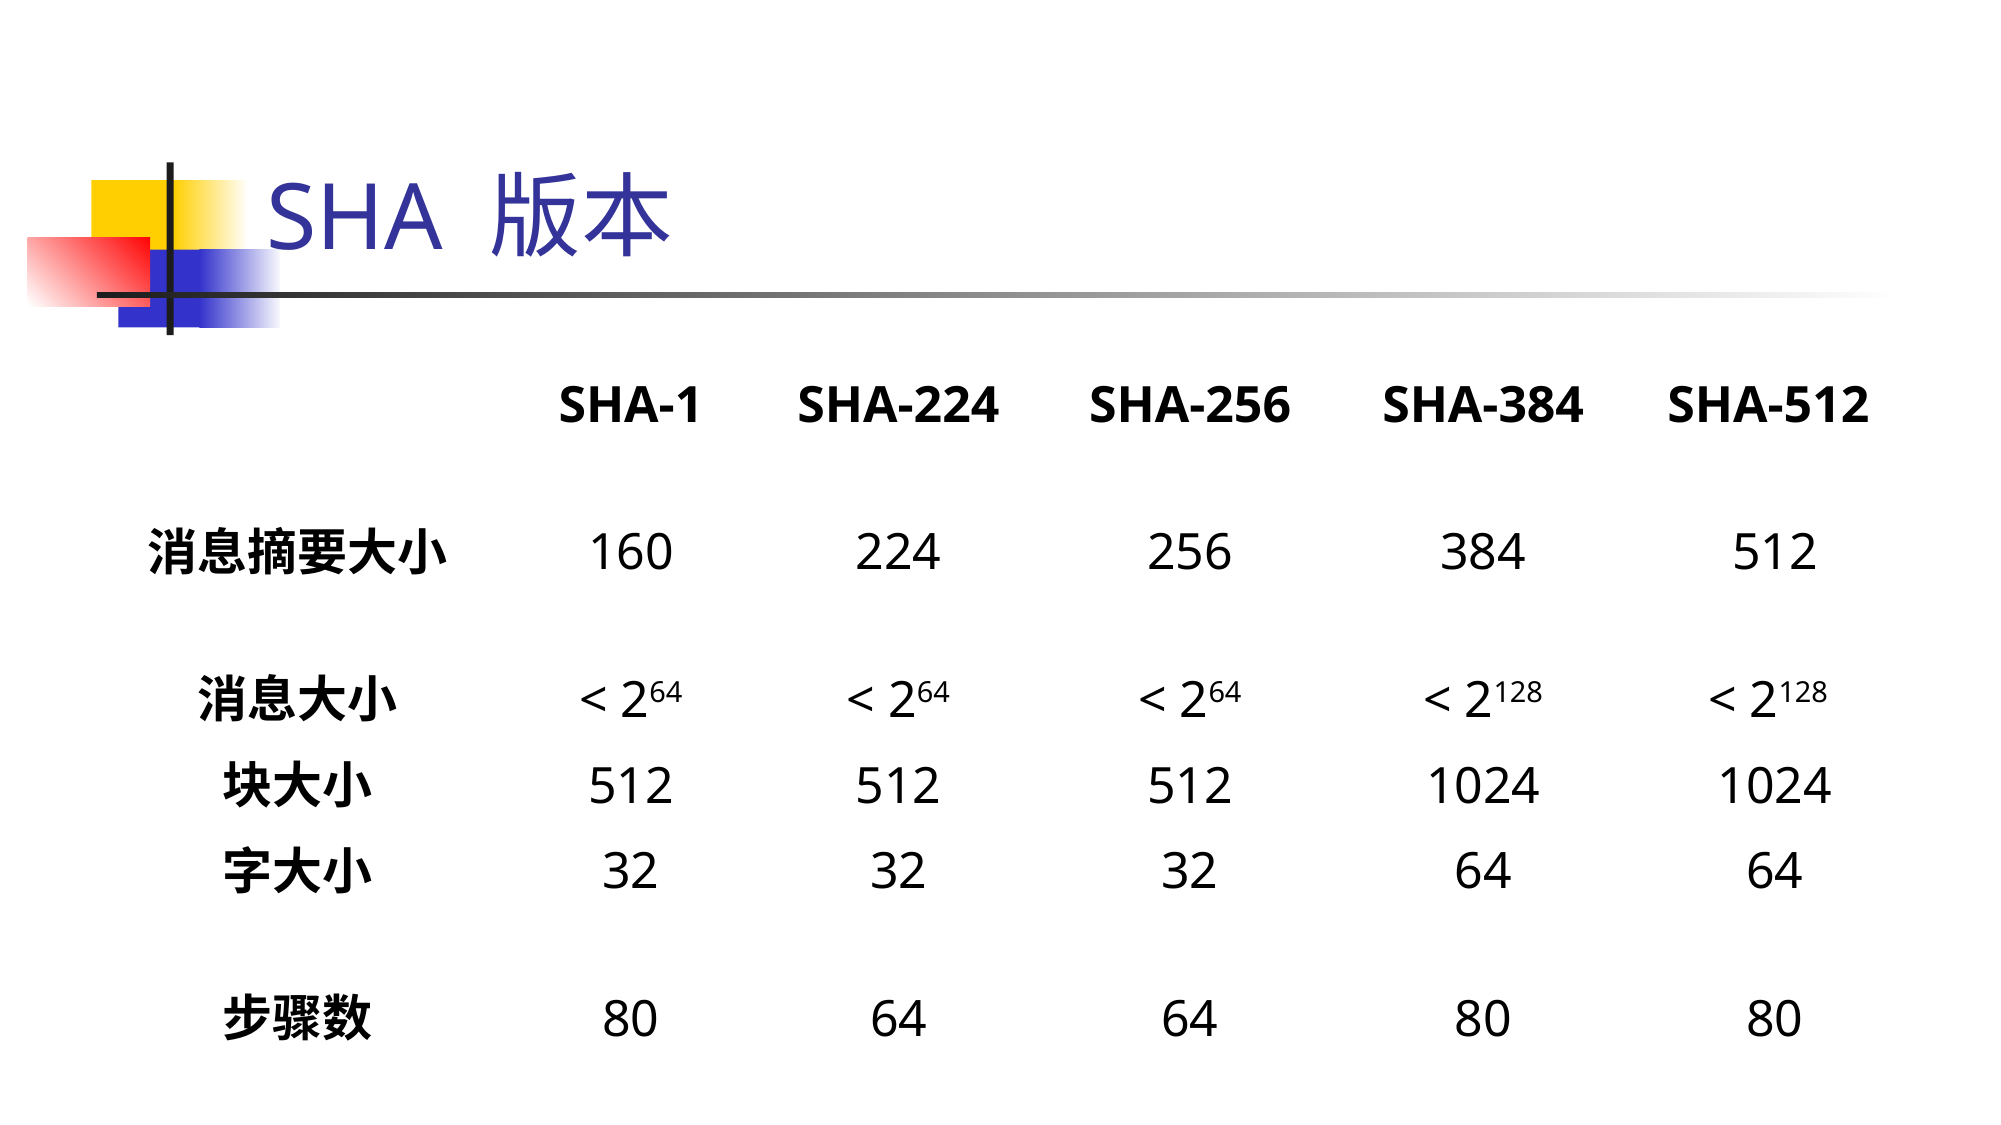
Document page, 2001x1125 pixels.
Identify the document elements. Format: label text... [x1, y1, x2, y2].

table_header SHA-256 [1047, 289, 1333, 437]
table_cell 512 [1047, 732, 1333, 818]
table_header SHA-384 [1333, 289, 1633, 437]
table_cell 32 [512, 818, 750, 904]
table_cell 80 [512, 904, 750, 1051]
table_cell 消息摘要大小 [83, 437, 512, 585]
table_cell < 264 [1047, 585, 1333, 732]
table_cell 512 [512, 732, 750, 818]
table_cell 步骤数 [83, 904, 512, 1051]
table_cell 32 [750, 818, 1047, 904]
table_cell 64 [1633, 818, 1917, 904]
table_cell 256 [1047, 437, 1333, 585]
table_cell 64 [750, 904, 1047, 1051]
table_cell 80 [1633, 904, 1917, 1051]
table_header SHA-1 [512, 289, 750, 437]
table_cell 512 [1633, 437, 1917, 585]
table_cell < 264 [750, 585, 1047, 732]
table_cell 64 [1047, 904, 1333, 1051]
table_cell 64 [1333, 818, 1633, 904]
table_cell 384 [1333, 437, 1633, 585]
table_cell < 2128 [1633, 585, 1917, 732]
table_header [83, 289, 512, 437]
table_header SHA-224 [750, 289, 1047, 437]
table_cell 160 [512, 437, 750, 585]
table_cell 1024 [1333, 732, 1633, 818]
table_cell 块大小 [83, 732, 512, 818]
table_cell 512 [750, 732, 1047, 818]
table_header SHA-512 [1633, 289, 1917, 437]
title SHA 版本 [251, 35, 1957, 275]
table_cell 80 [1333, 904, 1633, 1051]
table_cell < 2128 [1333, 585, 1633, 732]
table_cell 字大小 [83, 818, 512, 904]
table_cell < 264 [512, 585, 750, 732]
table_cell 消息大小 [83, 585, 512, 732]
table_cell 224 [750, 437, 1047, 585]
table_cell 1024 [1633, 732, 1917, 818]
table_cell 32 [1047, 818, 1333, 904]
